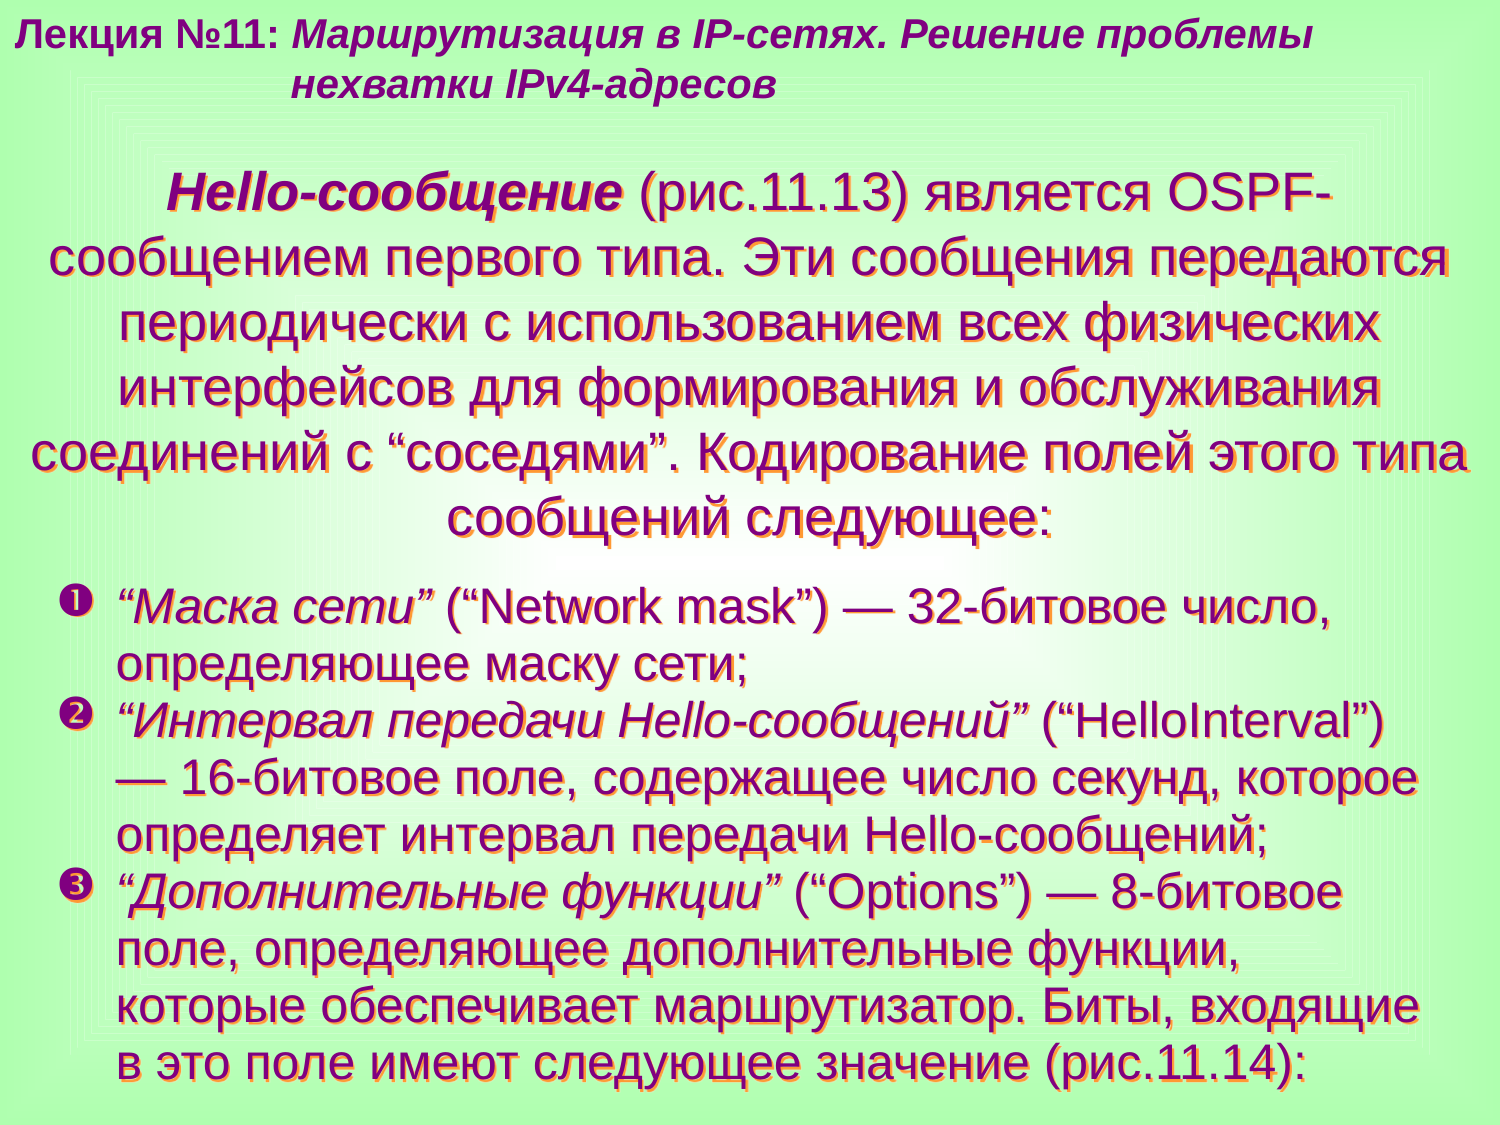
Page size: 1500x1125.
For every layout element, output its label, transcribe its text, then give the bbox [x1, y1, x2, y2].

text_box “Маска сети” (“Network mask”) — 32-битовое число, определяющее маску сети; “Интервал передачи Hello-сообщений” (“HelloInterval”) — 16-битовое поле, содержащее число секунд, которое определяет интервал передачи Hello-сообщений; “Дополнительные функции” (“Options”) — 8-битовое поле, определяющее дополнительные функции, которые обеспечивает маршрутизатор. Биты, входящие в это поле имеют следующее значение (рис.11.14): [41, 570, 1459, 1099]
text_box Hello-сообщение (рис.11.13) является OSPF-сообщением первого типа. Эти сообщения передаются периодически с использованием всех физических интерфейсов для формирования и обслуживания соединений с “соседями”. Кодирование полей этого типа сообщений следующее: [0, 148, 1500, 554]
text_box Лекция №11: Маршрутизация в IP-сетях. Решение проблемы нехватки IPv4-адресов [0, 0, 1355, 115]
